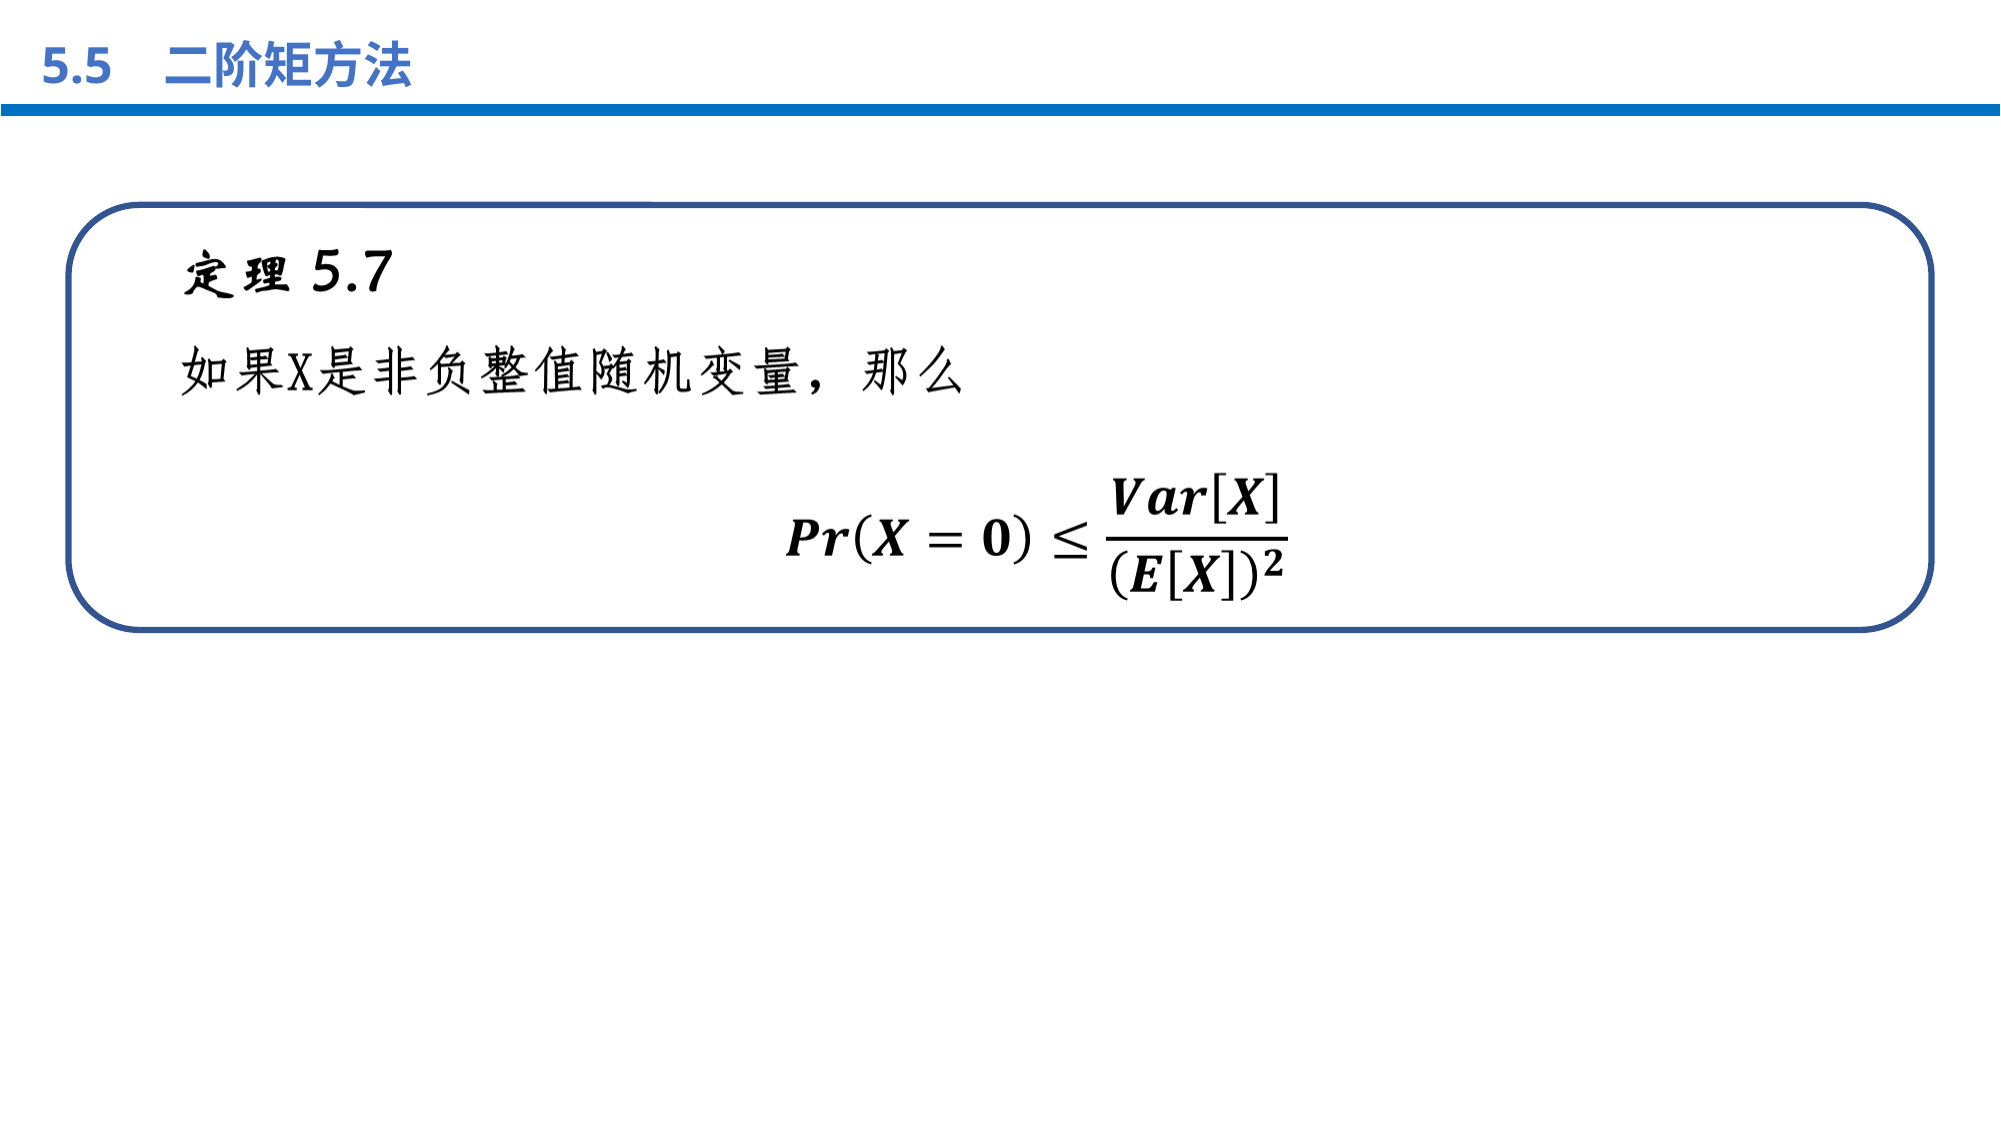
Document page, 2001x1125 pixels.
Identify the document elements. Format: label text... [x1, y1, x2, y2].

text_box 5.5 二阶矩方法 [26, 14, 1386, 102]
text_box [0, 103, 2000, 117]
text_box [68, 204, 1932, 630]
